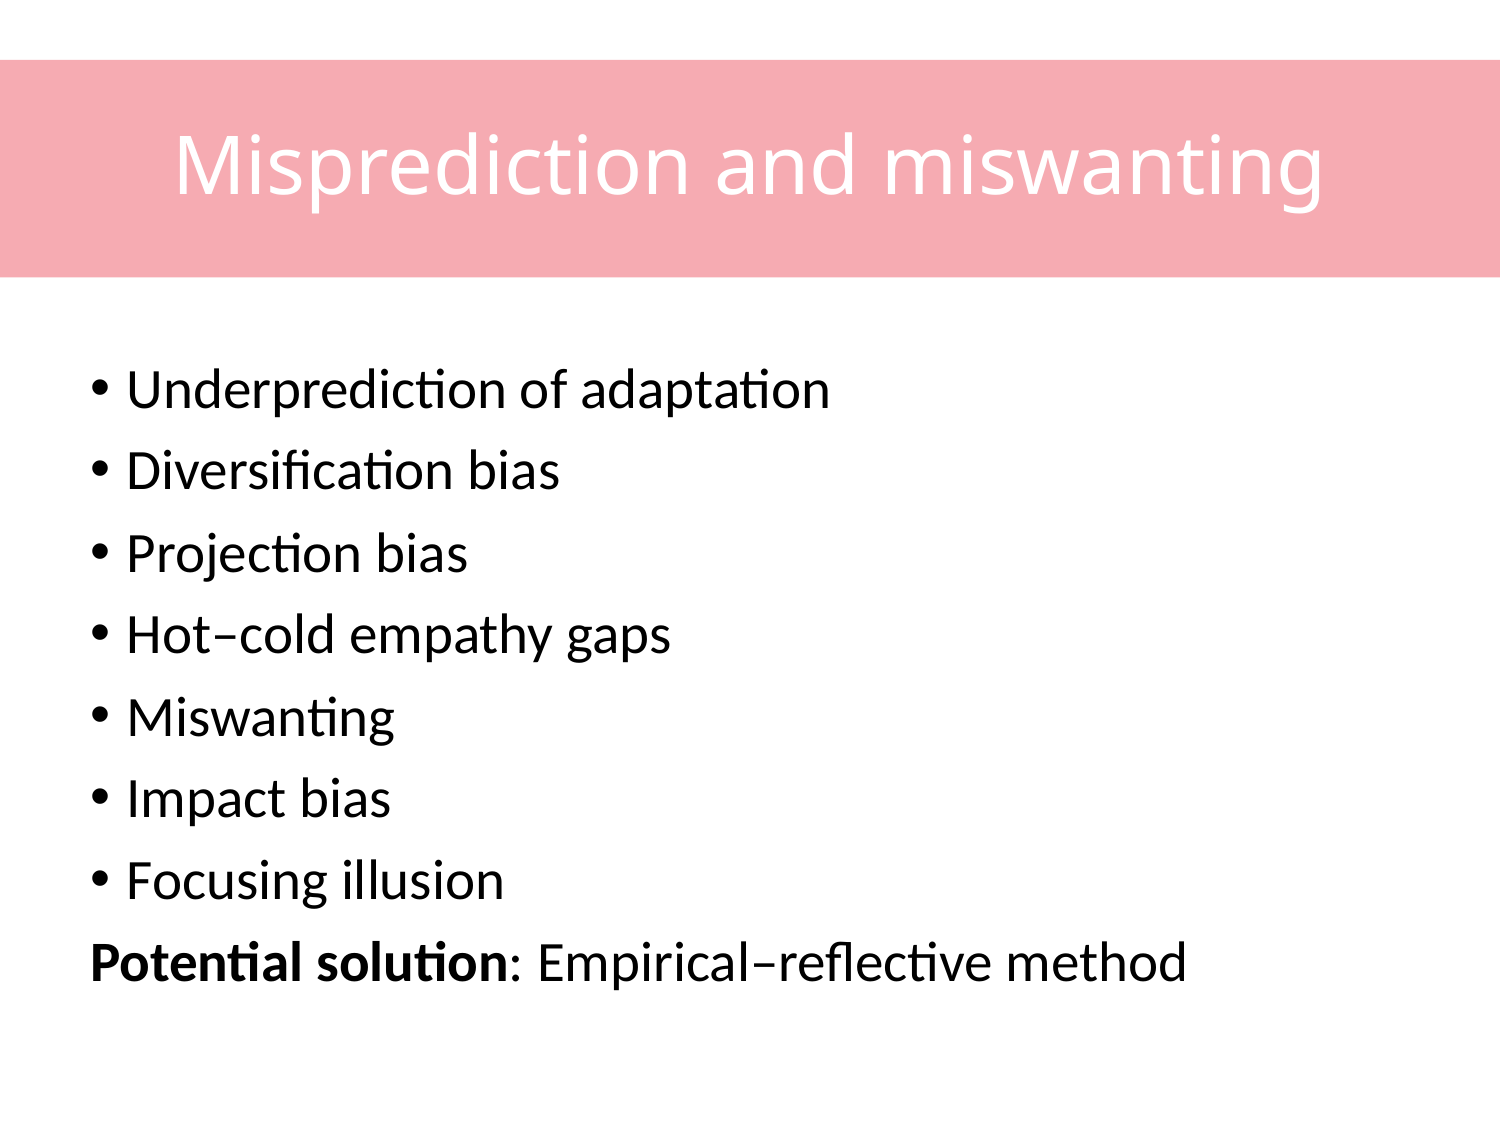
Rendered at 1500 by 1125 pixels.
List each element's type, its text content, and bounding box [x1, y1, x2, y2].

list Underprediction of adaptation Diversification bias Projection bias Hot–cold empathy gaps Miswanting Impact bias Focusing illusion Potential solution: Empirical–reflective method [75, 262, 1450, 1005]
title Misprediction and miswanting [0, 59, 1500, 278]
